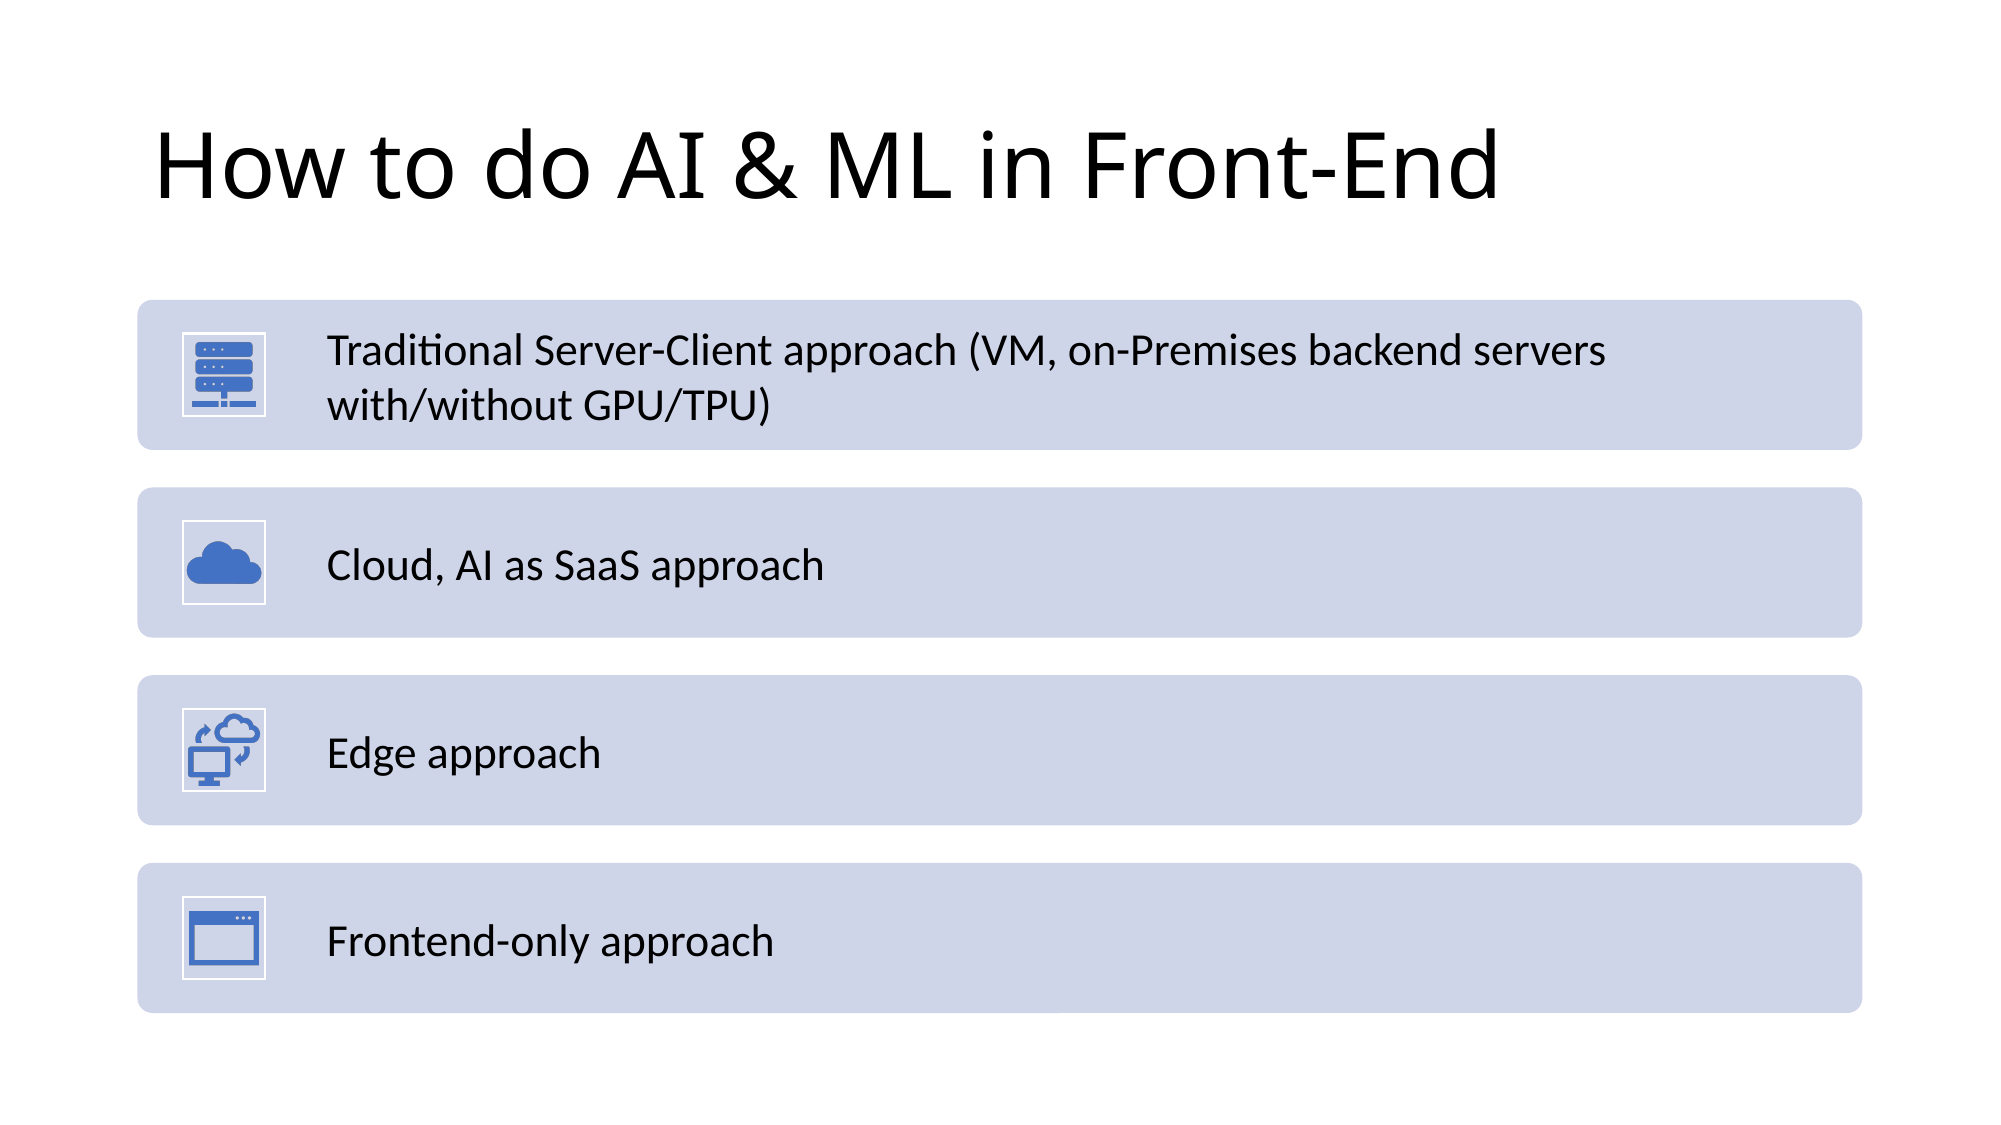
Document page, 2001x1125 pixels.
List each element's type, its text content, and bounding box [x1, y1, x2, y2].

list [137, 299, 1863, 1014]
title How to do AI & ML in Front-End [137, 59, 1863, 278]
